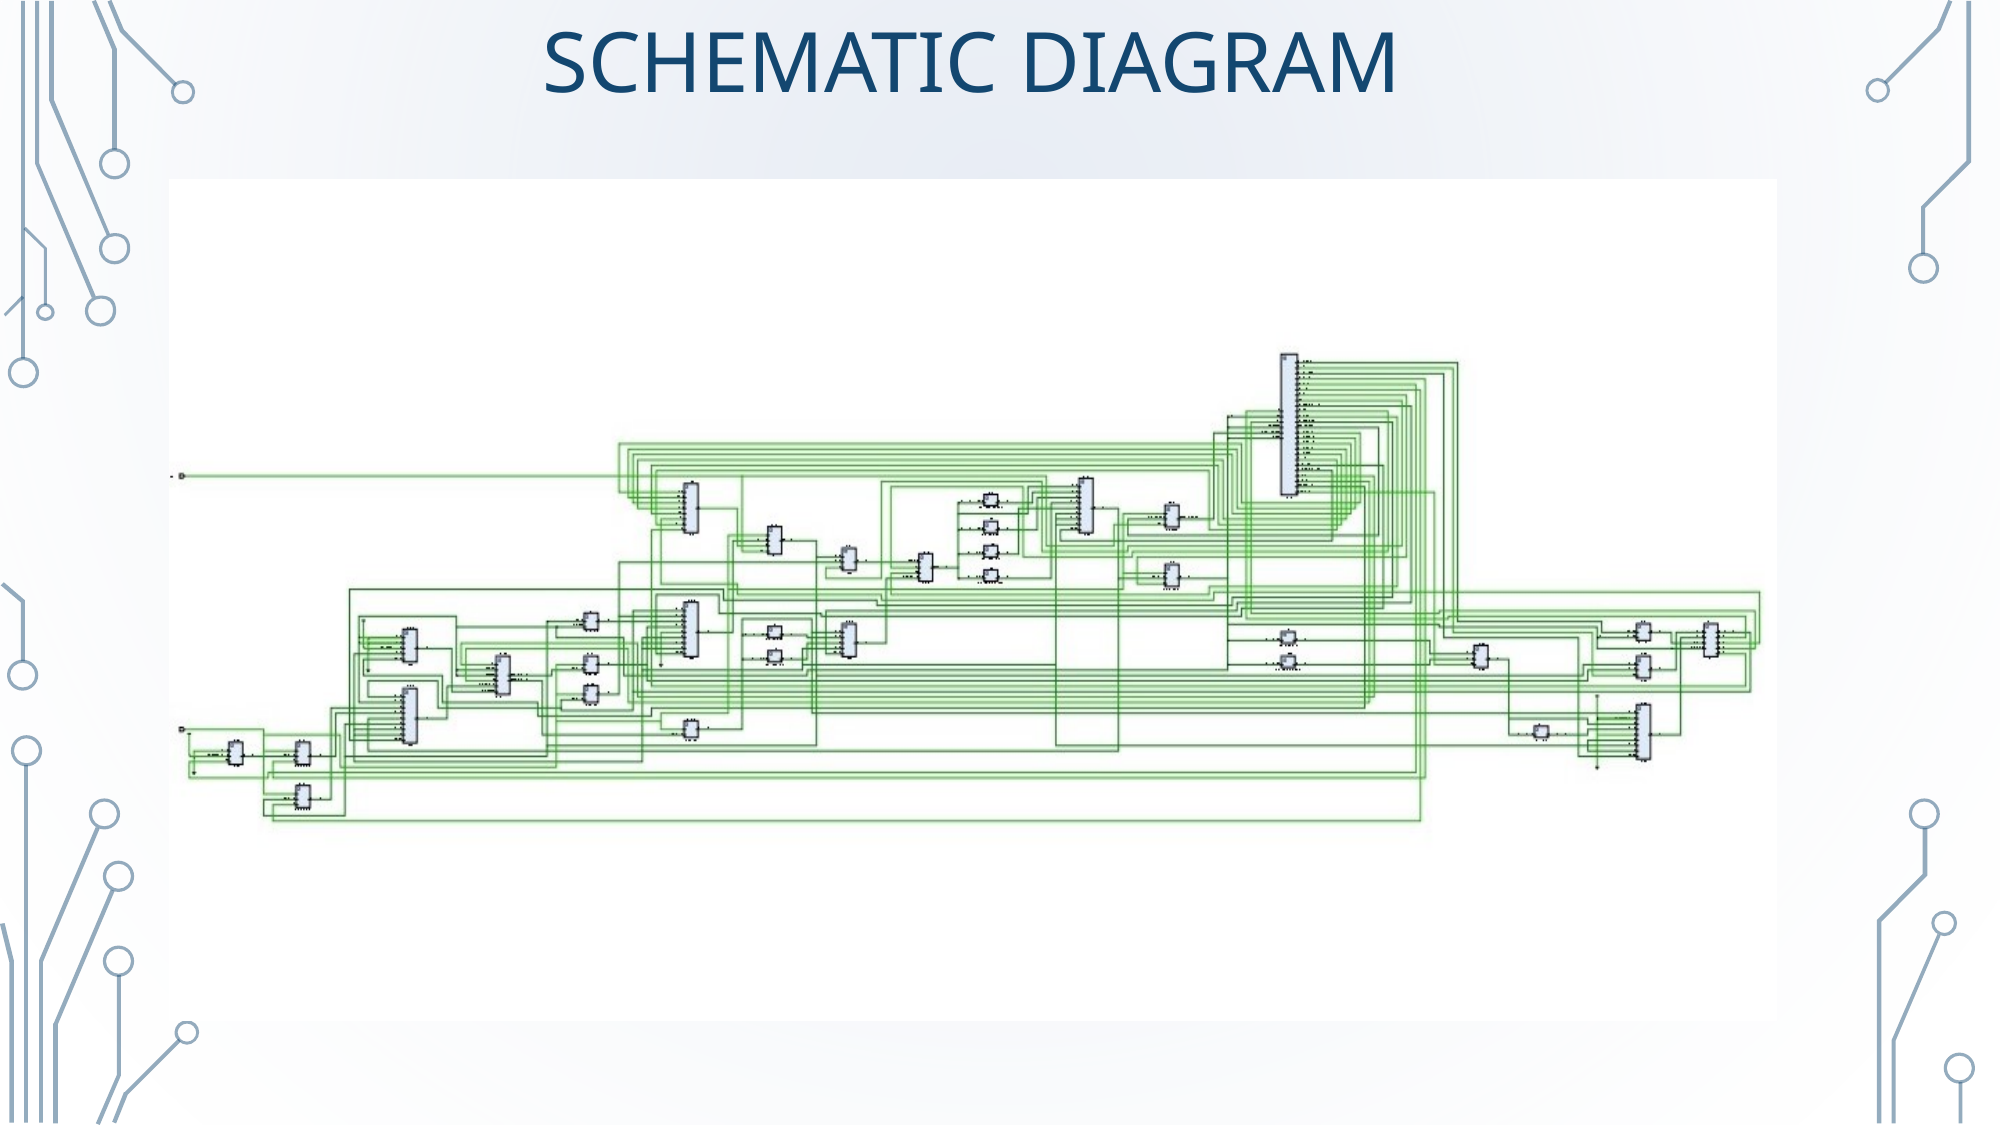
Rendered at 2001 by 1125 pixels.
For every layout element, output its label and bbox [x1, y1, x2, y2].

text_box [0, 0, 201, 1125]
text_box [1863, 0, 1976, 1124]
list [169, 179, 1777, 1021]
picture [201, 0, 2000, 1125]
